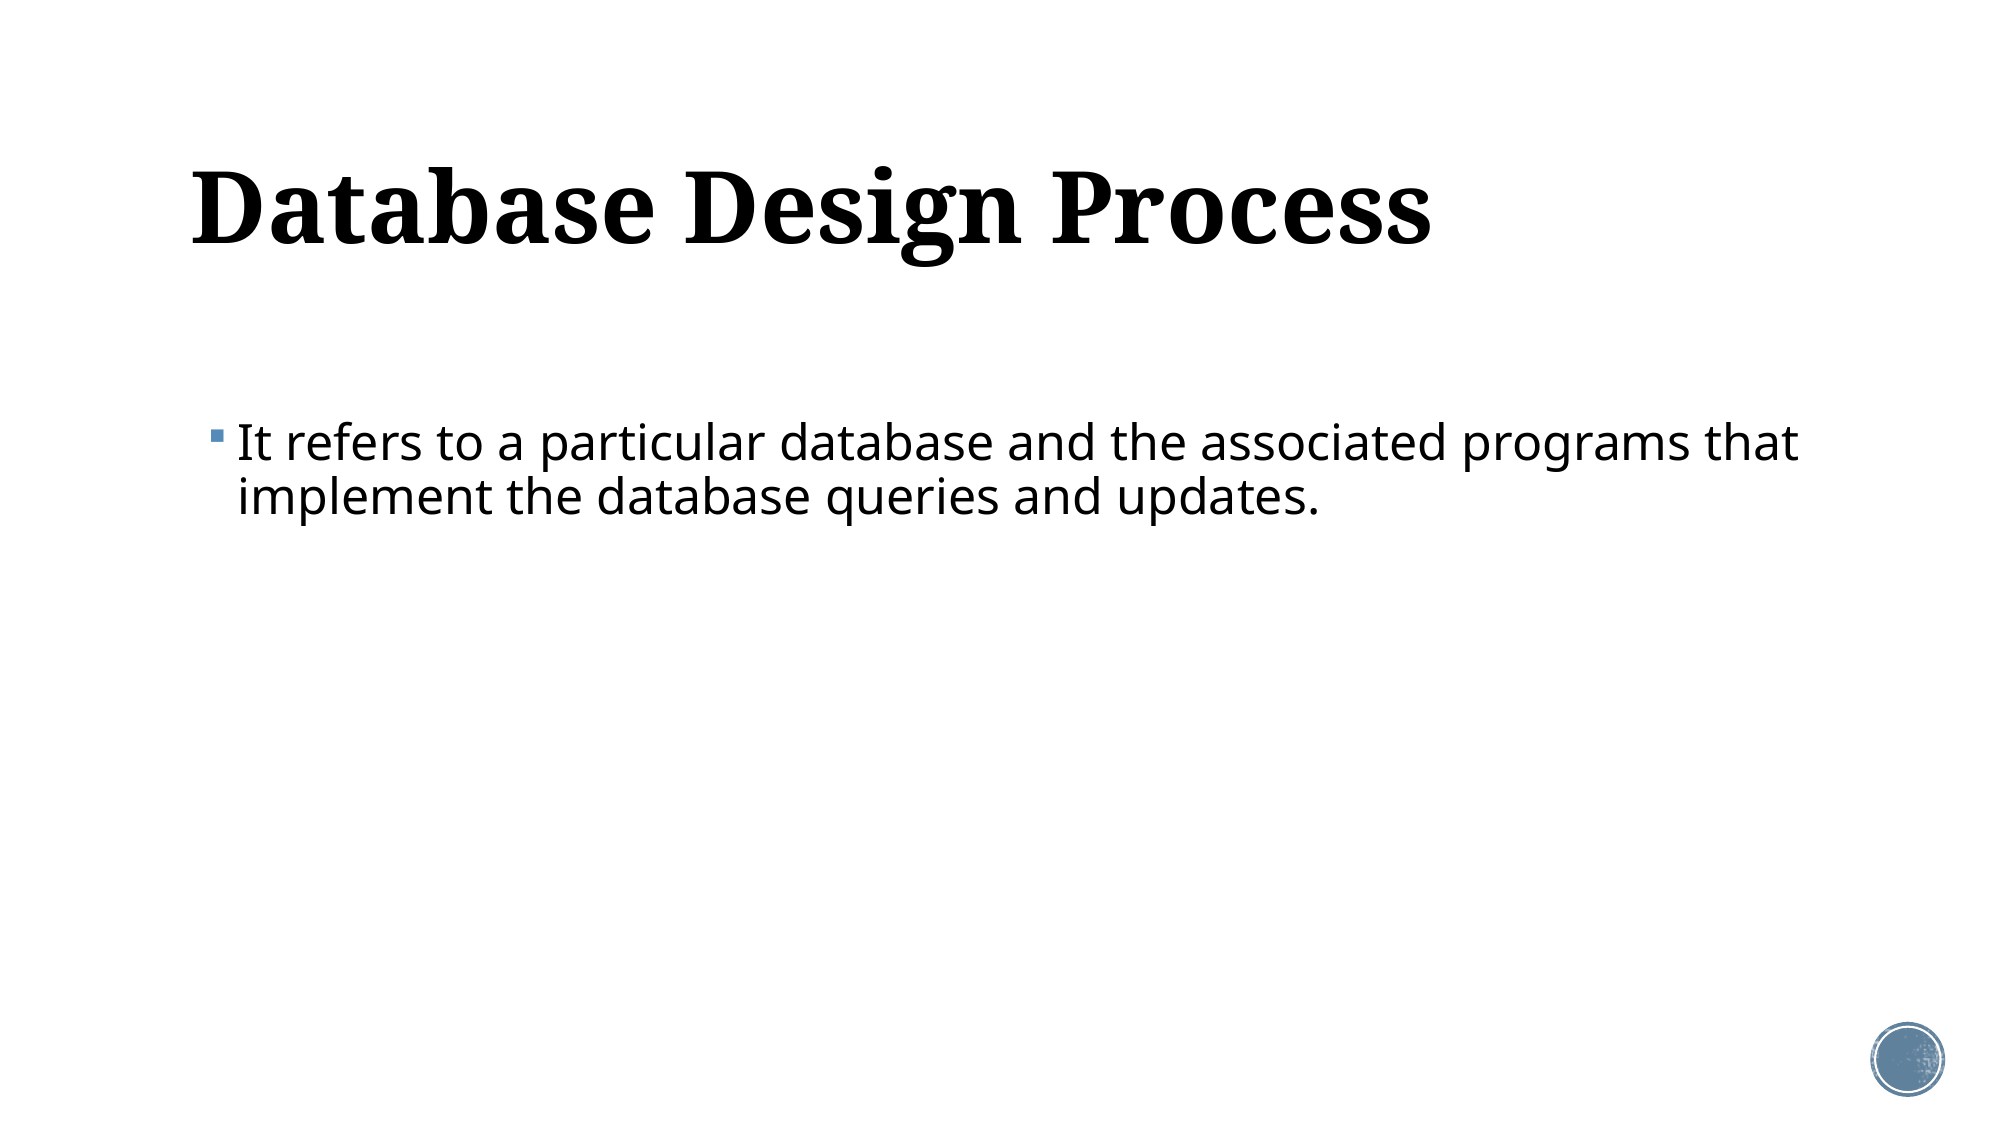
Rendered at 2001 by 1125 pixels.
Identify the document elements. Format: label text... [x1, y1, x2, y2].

list It refers to a particular database and the associated programs that implement the database queries and updates. [192, 409, 1843, 691]
title Database Design Process [175, 79, 1826, 344]
